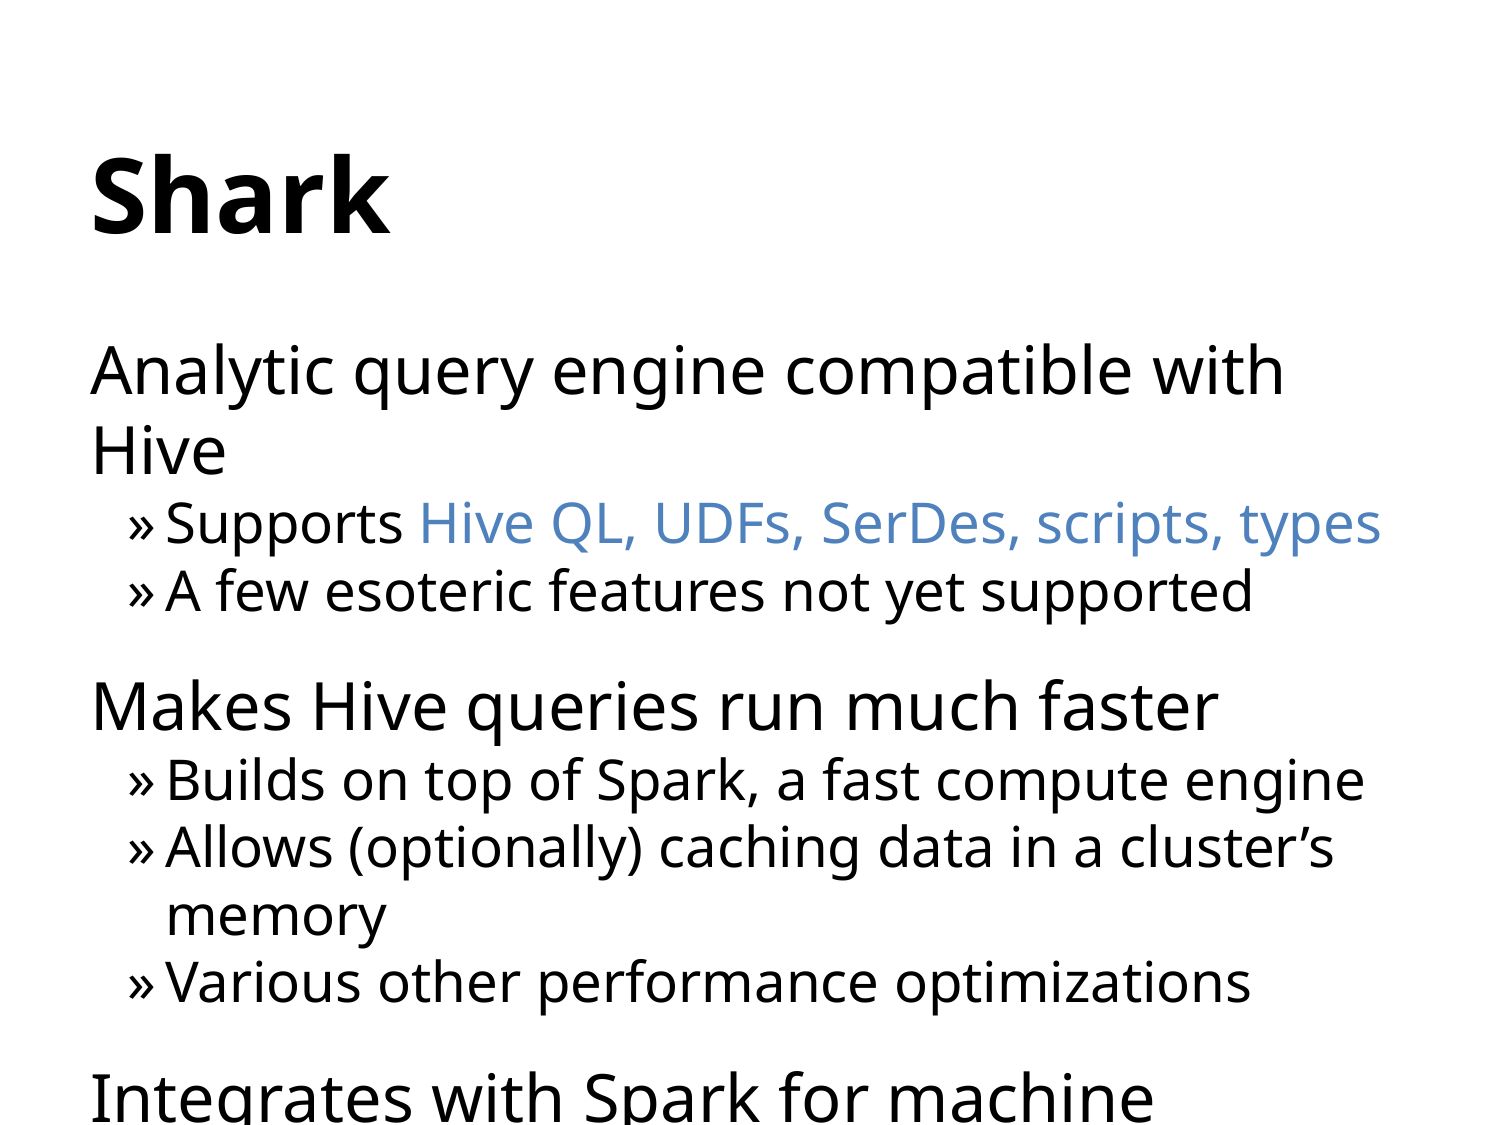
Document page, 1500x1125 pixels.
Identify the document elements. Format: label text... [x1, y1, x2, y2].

title Shark [74, 97, 1426, 286]
list Analytic query engine compatible with Hive Supports Hive QL, UDFs, SerDes, scripts, types A few esoteric features not yet supported Makes Hive queries run much faster Builds on top of Spark, a fast compute engine Allows (optionally) caching data in a cluster’s memory Various other performance optimizations Integrates with Spark for machine learning ops [74, 319, 1426, 1013]
